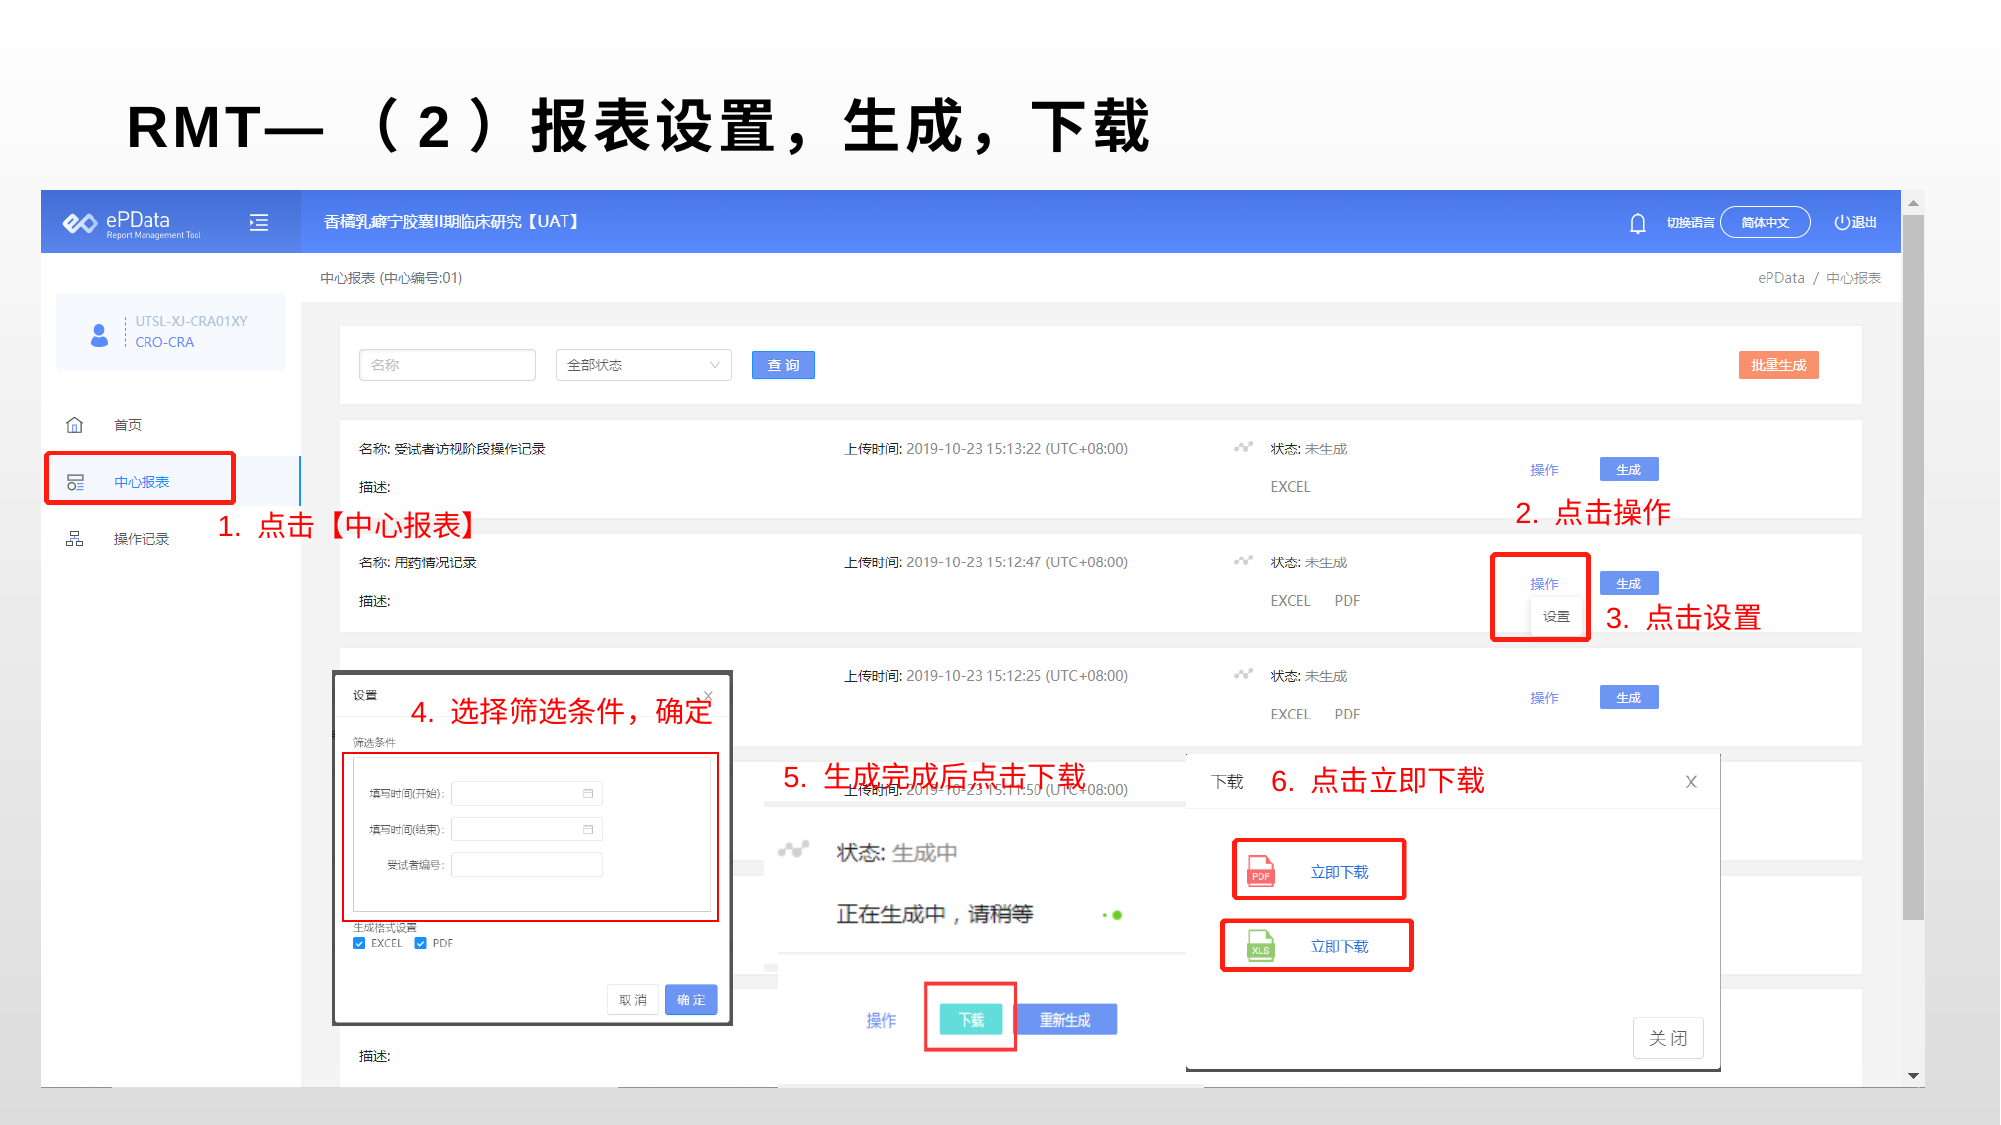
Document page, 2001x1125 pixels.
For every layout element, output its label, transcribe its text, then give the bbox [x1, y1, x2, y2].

text_box RMT—（2）报表设置，生成，下载 [109, 70, 1891, 178]
picture [41, 190, 1925, 1088]
